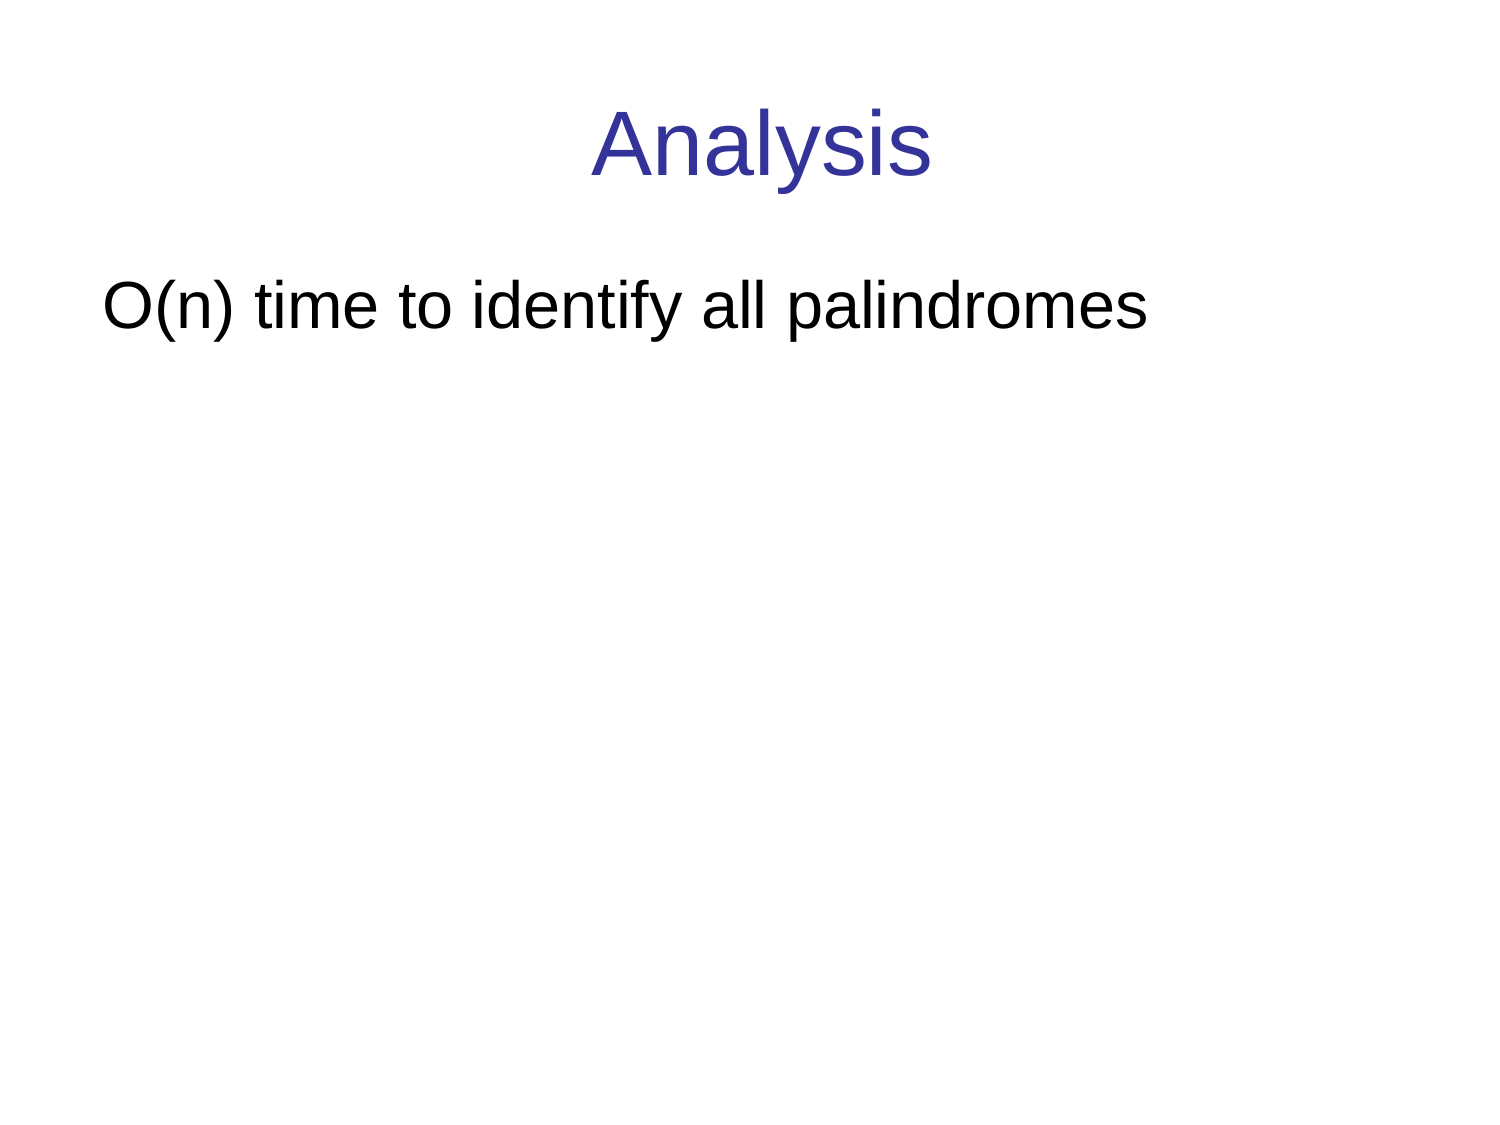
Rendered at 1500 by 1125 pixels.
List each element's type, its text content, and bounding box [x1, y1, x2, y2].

title Analysis [74, 44, 1426, 233]
text_box O(n) time to identify all palindromes [87, 254, 1450, 350]
